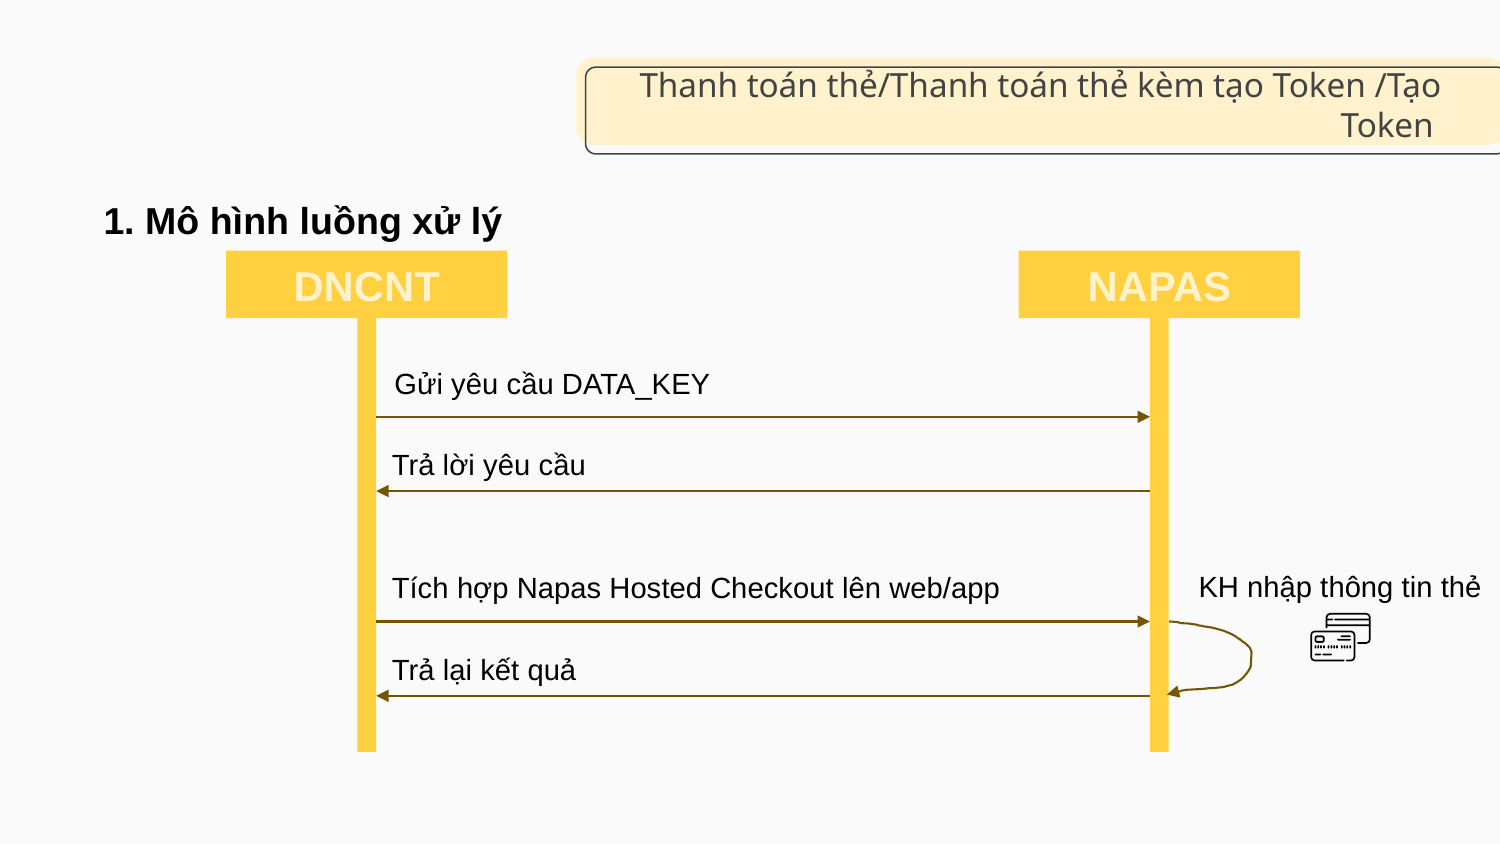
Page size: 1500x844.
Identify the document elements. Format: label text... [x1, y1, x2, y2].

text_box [375, 438, 1151, 492]
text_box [375, 643, 1151, 696]
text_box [375, 357, 1151, 418]
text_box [1018, 250, 1301, 752]
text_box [1166, 560, 1498, 695]
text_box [375, 562, 1151, 622]
text_box 1. Mô hình luồng xử lý [88, 189, 1189, 250]
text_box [225, 250, 508, 752]
title Thanh toán thẻ/Thanh toán thẻ kèm tạo Token /Tạo Token [568, 65, 1458, 144]
